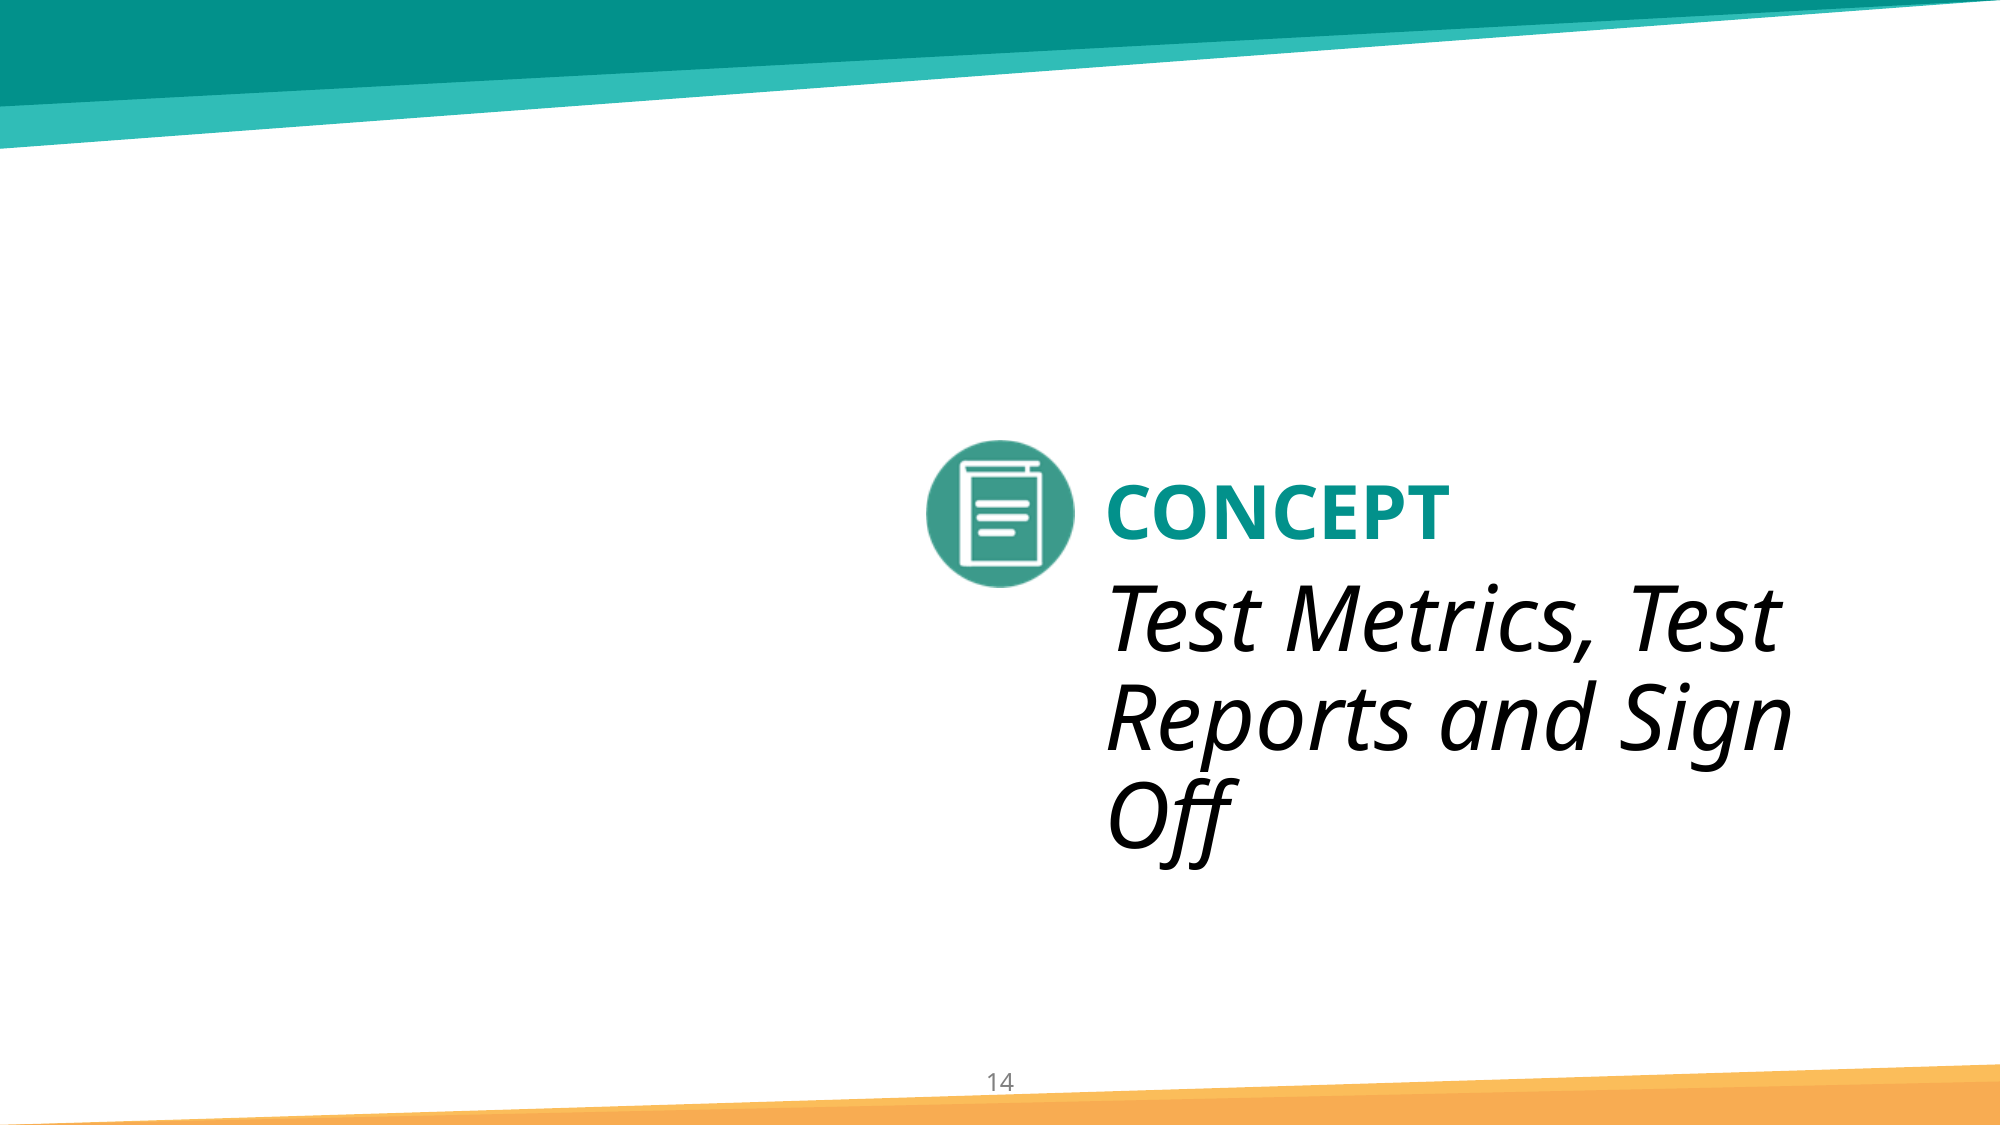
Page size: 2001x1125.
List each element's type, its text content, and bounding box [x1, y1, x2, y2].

list Test Metrics, Test Reports and Sign Off [1089, 564, 1876, 811]
picture [926, 440, 1075, 588]
